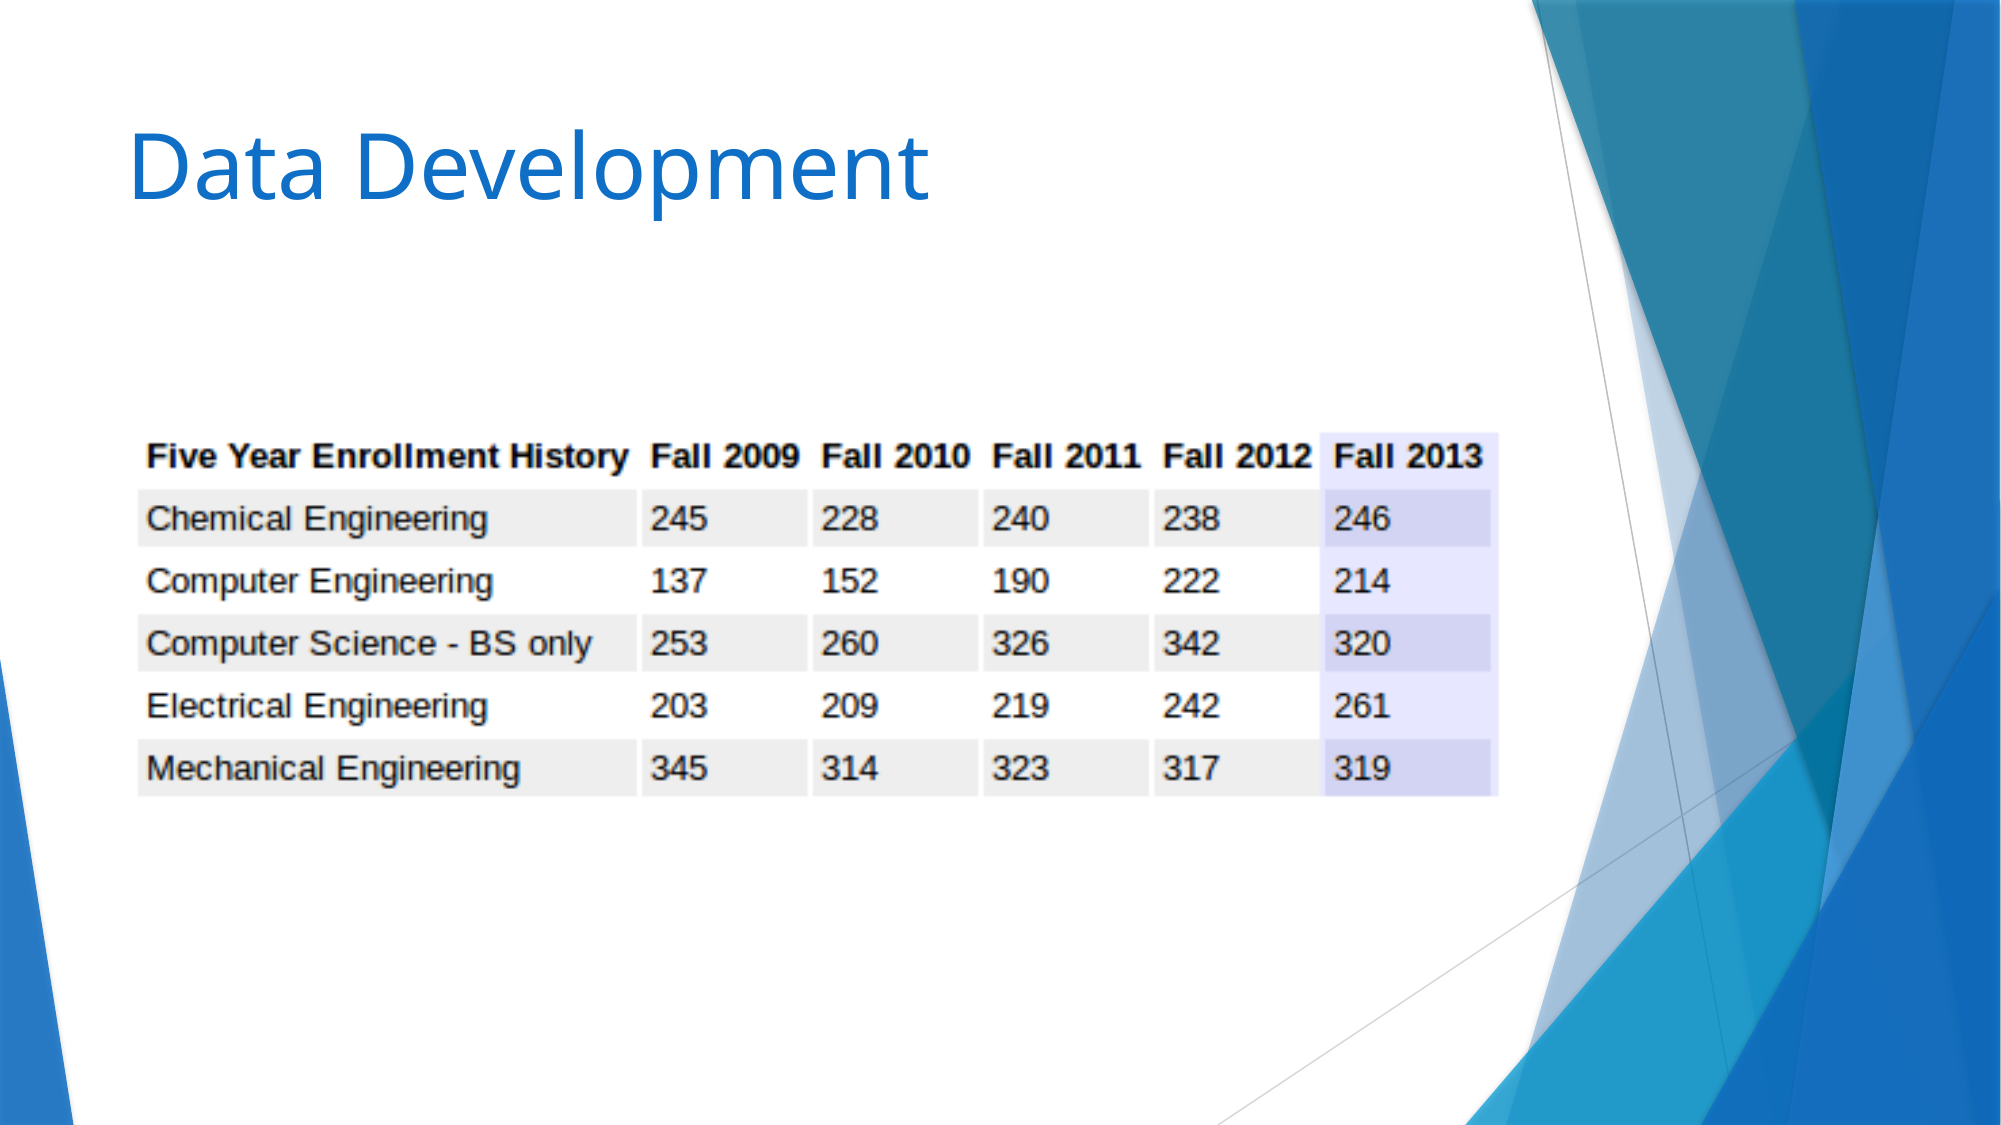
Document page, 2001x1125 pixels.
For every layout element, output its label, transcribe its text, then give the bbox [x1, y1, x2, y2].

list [127, 428, 1505, 809]
title Data Development [111, 99, 1522, 317]
